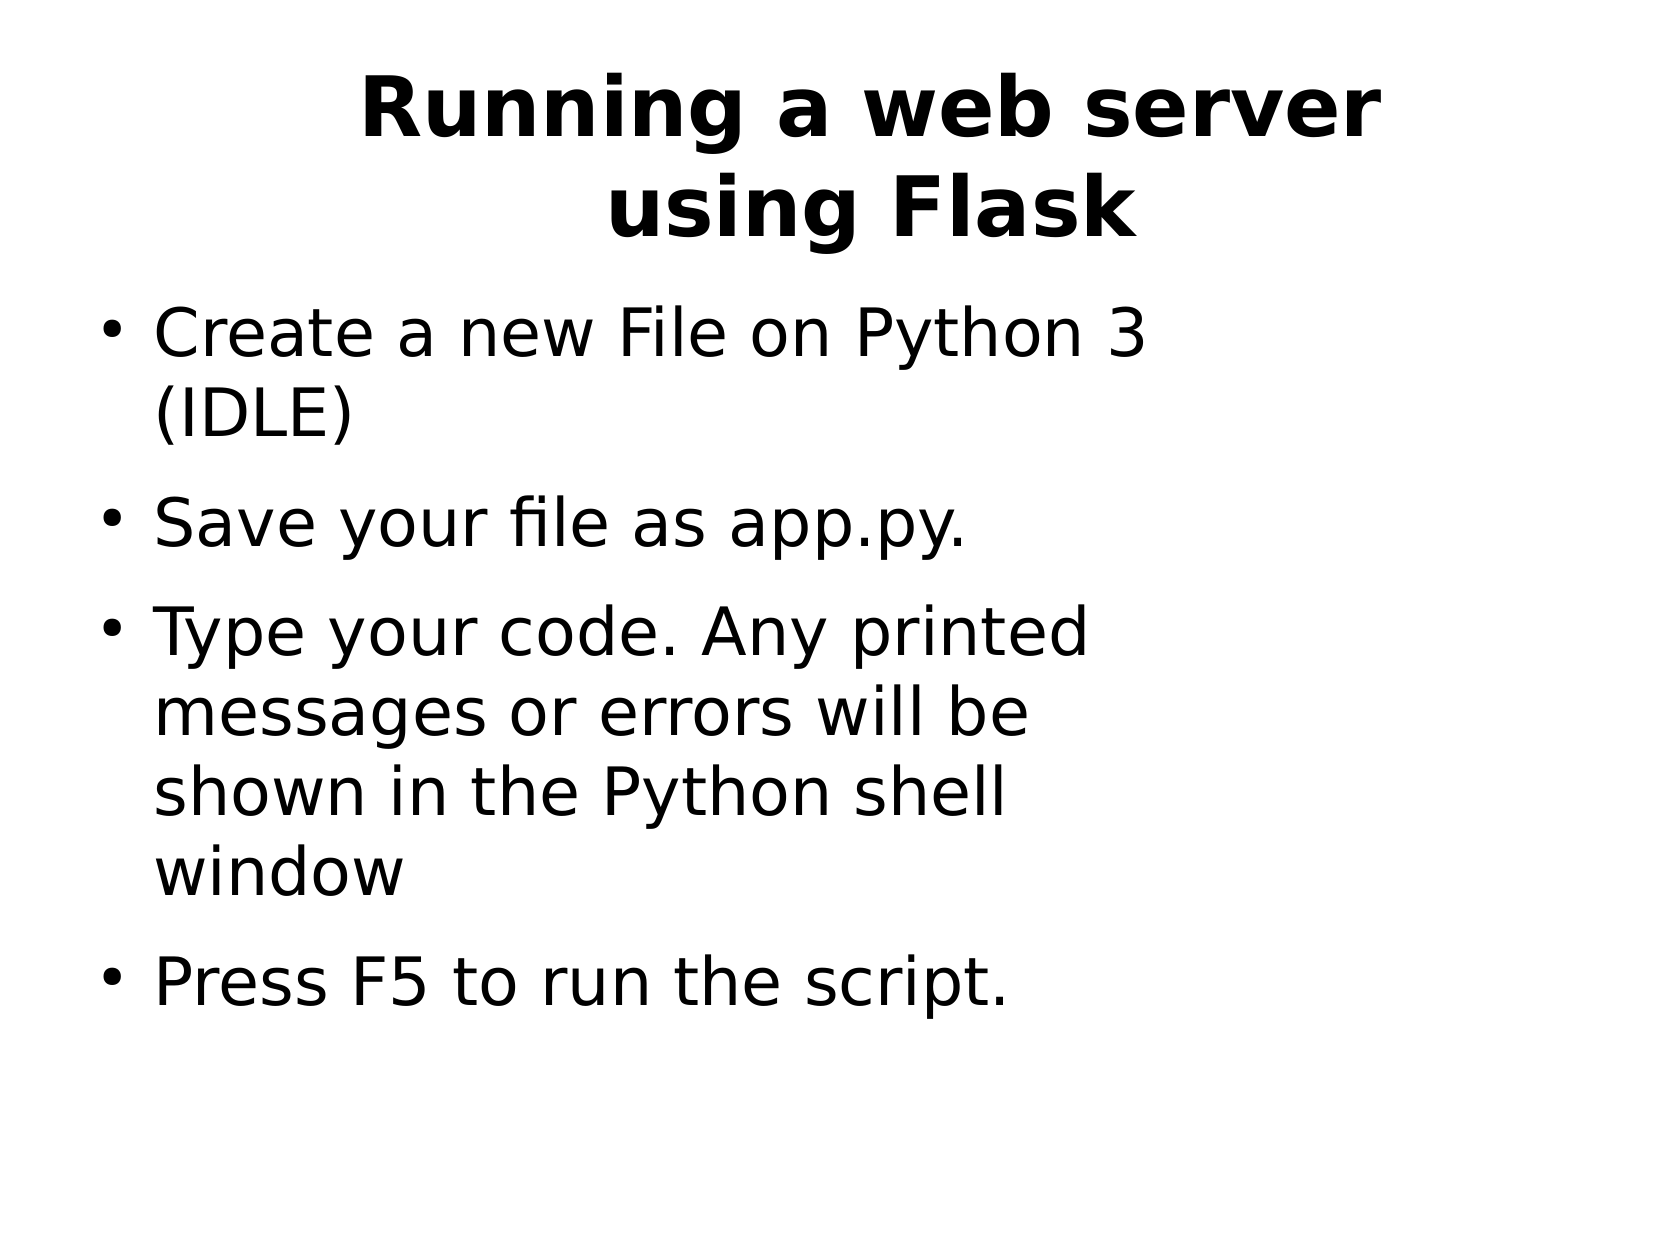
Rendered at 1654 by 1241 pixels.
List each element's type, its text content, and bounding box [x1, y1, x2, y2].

list Create a new File on Python 3 (IDLE) Save your file as app.py. Type your code. Any printed messages or errors will be shown in the Python shell window Press F5 to run the script. [82, 290, 1215, 883]
title Running a web server using Flask [226, 49, 1515, 257]
